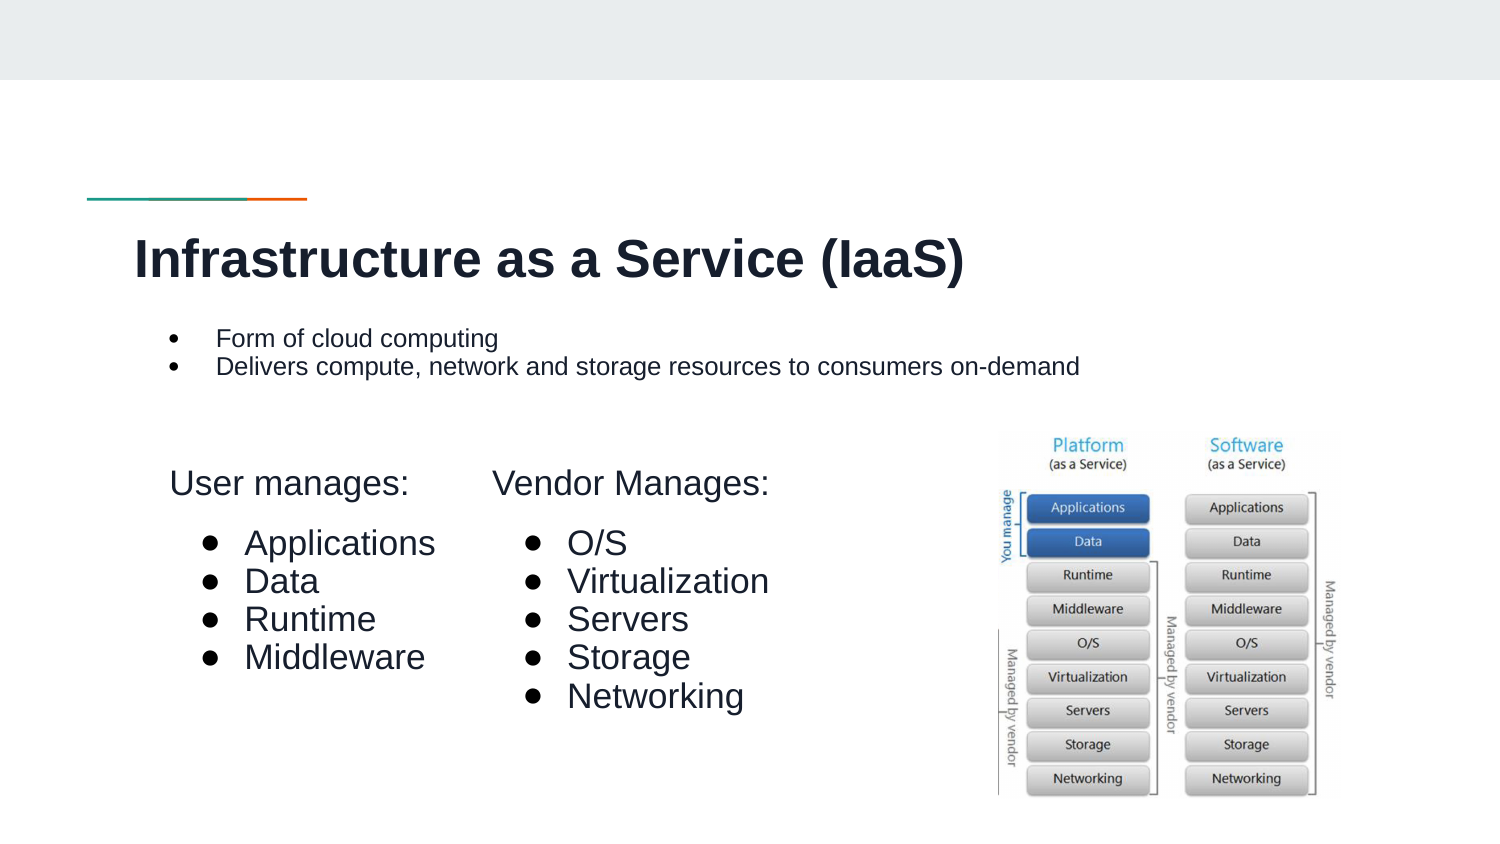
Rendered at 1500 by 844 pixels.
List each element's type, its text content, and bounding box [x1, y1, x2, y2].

text_box User manages: Applications Data Runtime Middleware [154, 457, 481, 784]
text_box Form of cloud computing Delivers compute, network and storage resources to consumers on-demand [127, 318, 1187, 408]
title Infrastructure as a Service (IaaS) [119, 216, 1381, 305]
picture [997, 431, 1342, 799]
text_box Vendor Manages: O/S Virtualization Servers Storage Networking [481, 457, 803, 784]
